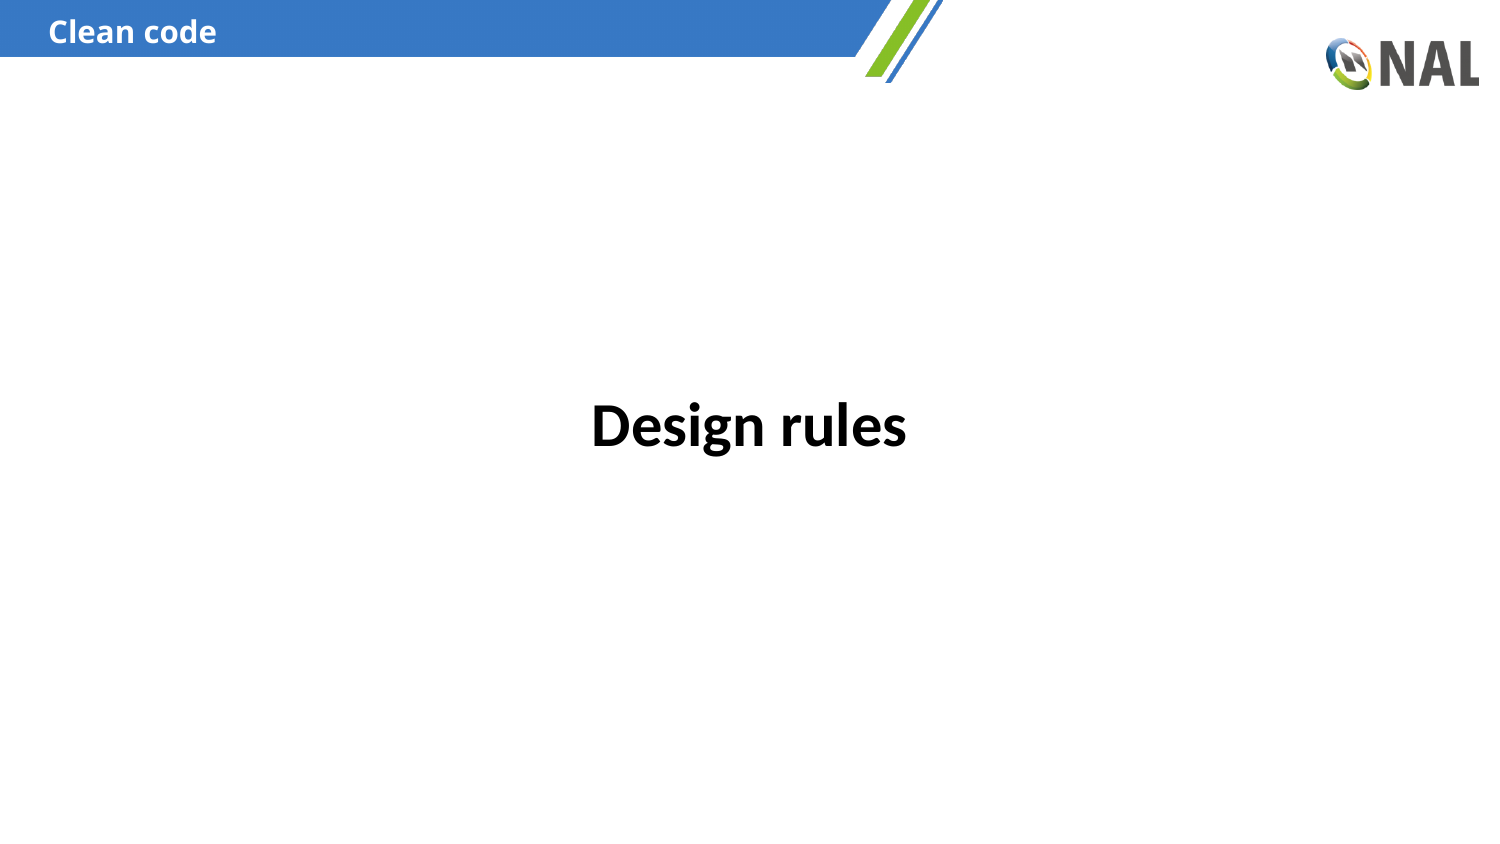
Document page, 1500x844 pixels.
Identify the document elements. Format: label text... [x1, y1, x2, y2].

text_box Design rules [340, 374, 1159, 470]
picture [0, 0, 943, 83]
picture [1326, 38, 1479, 90]
